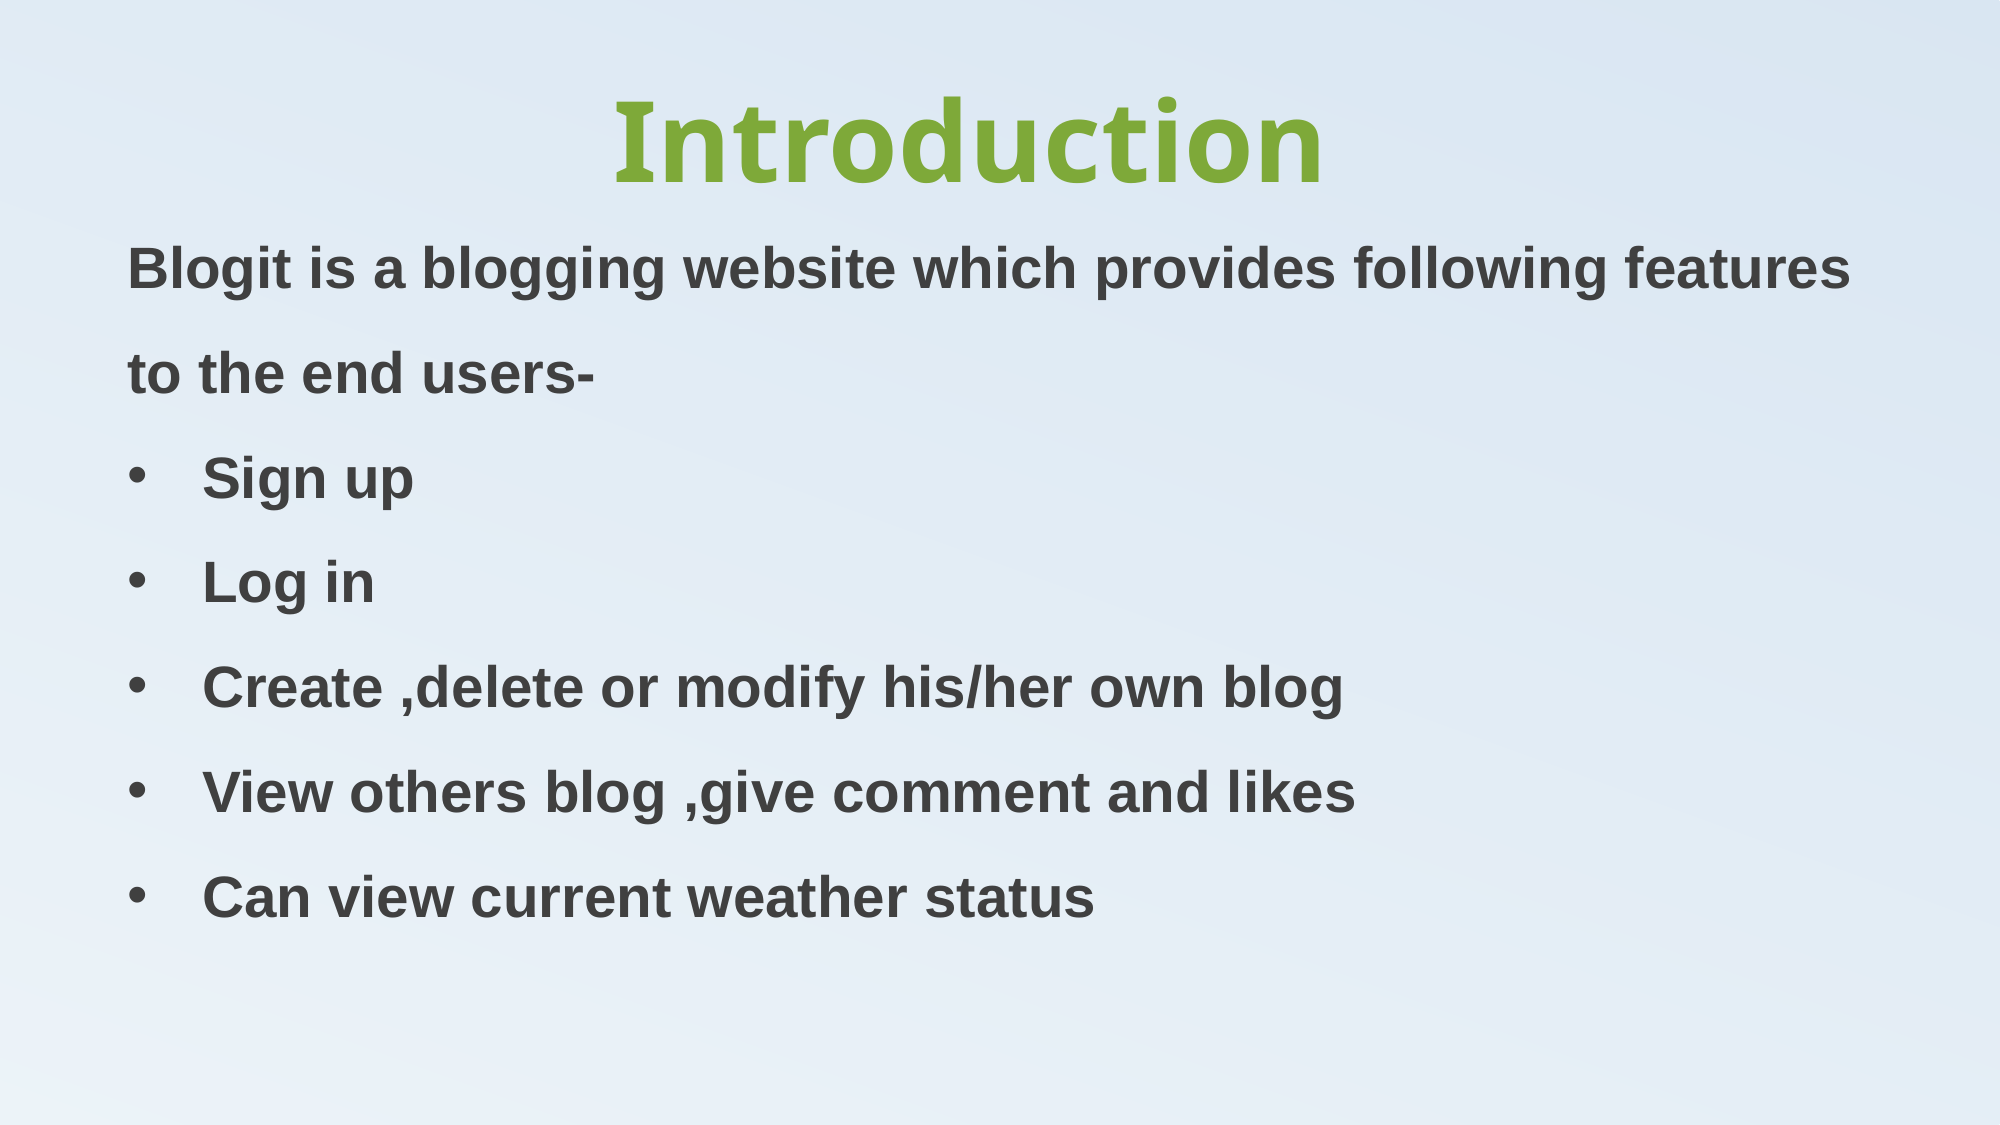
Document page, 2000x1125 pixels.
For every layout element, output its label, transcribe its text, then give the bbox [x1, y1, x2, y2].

text_box Introduction [598, 62, 1344, 187]
text_box Blogit is a blogging website which provides following features to the end users- Sign up Log in Create ,delete or modify his/her own blog View others blog ,give comment and likes Can view current weather status [112, 187, 1888, 937]
